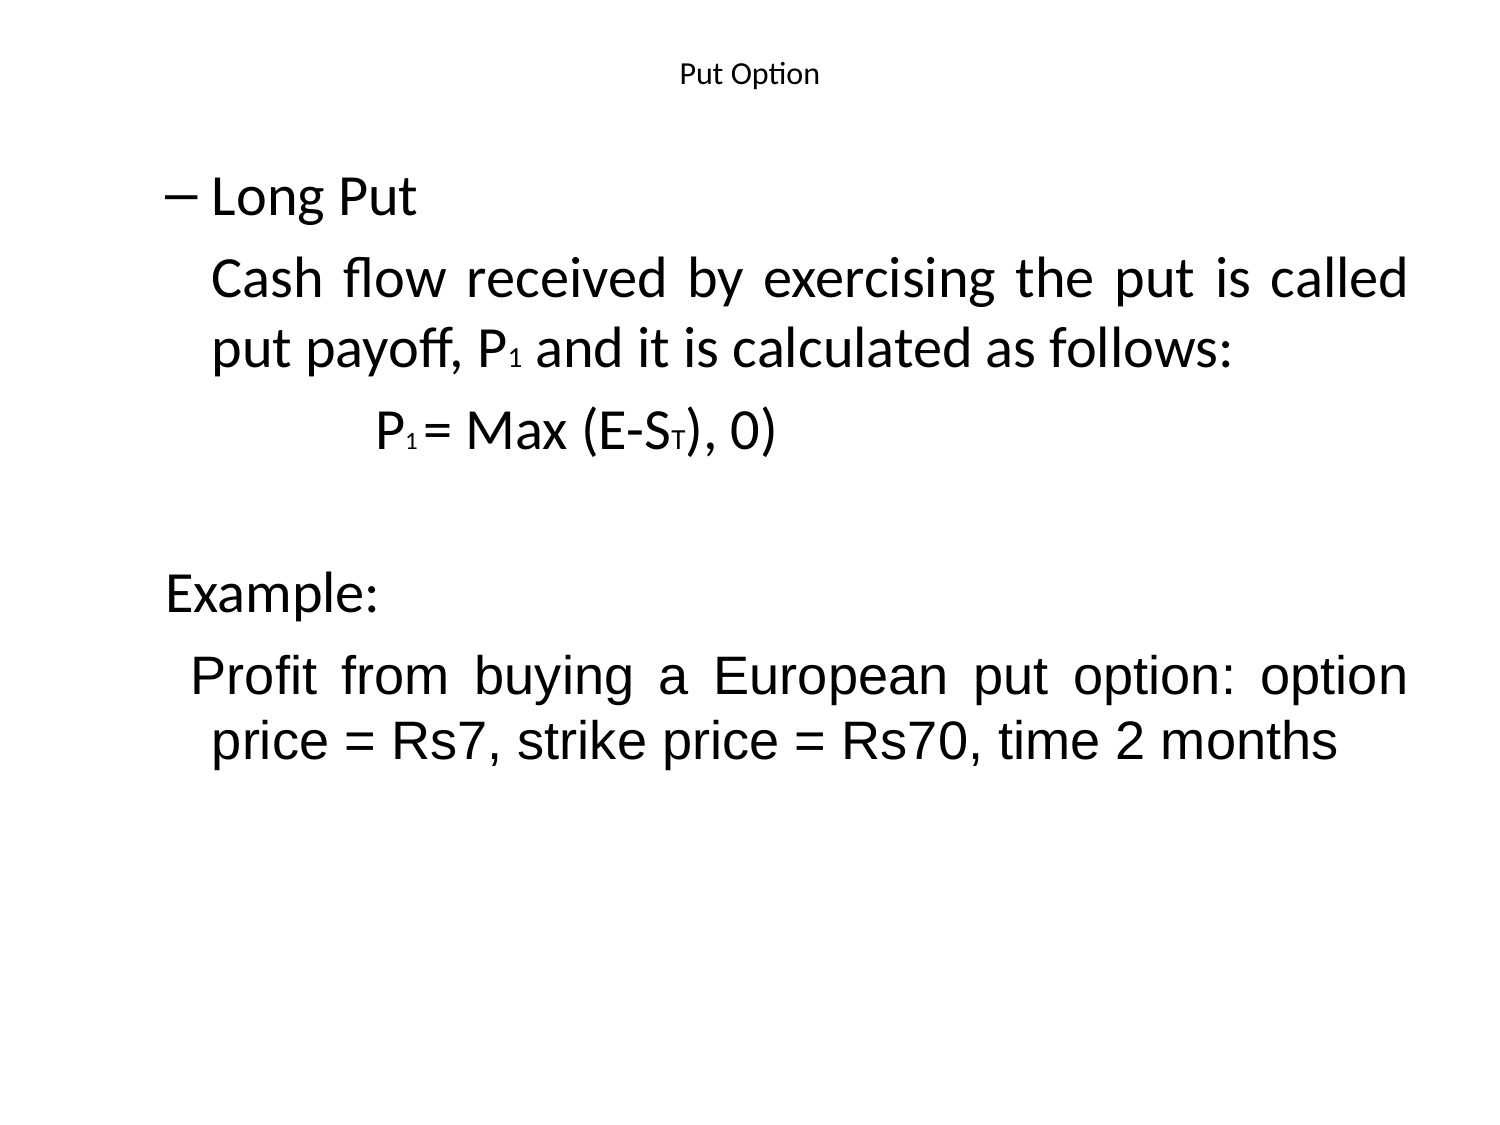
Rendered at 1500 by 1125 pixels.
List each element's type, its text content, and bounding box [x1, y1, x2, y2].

list Long Put Cash flow received by exercising the put is called put payoff, P1 and it is calculated as follows: P1 = Max (E-ST), 0) Example: Profit from buying a European put option: option price = Rs7, strike price = Rs70, time 2 months [75, 149, 1425, 1005]
title Put Option [75, 45, 1425, 138]
